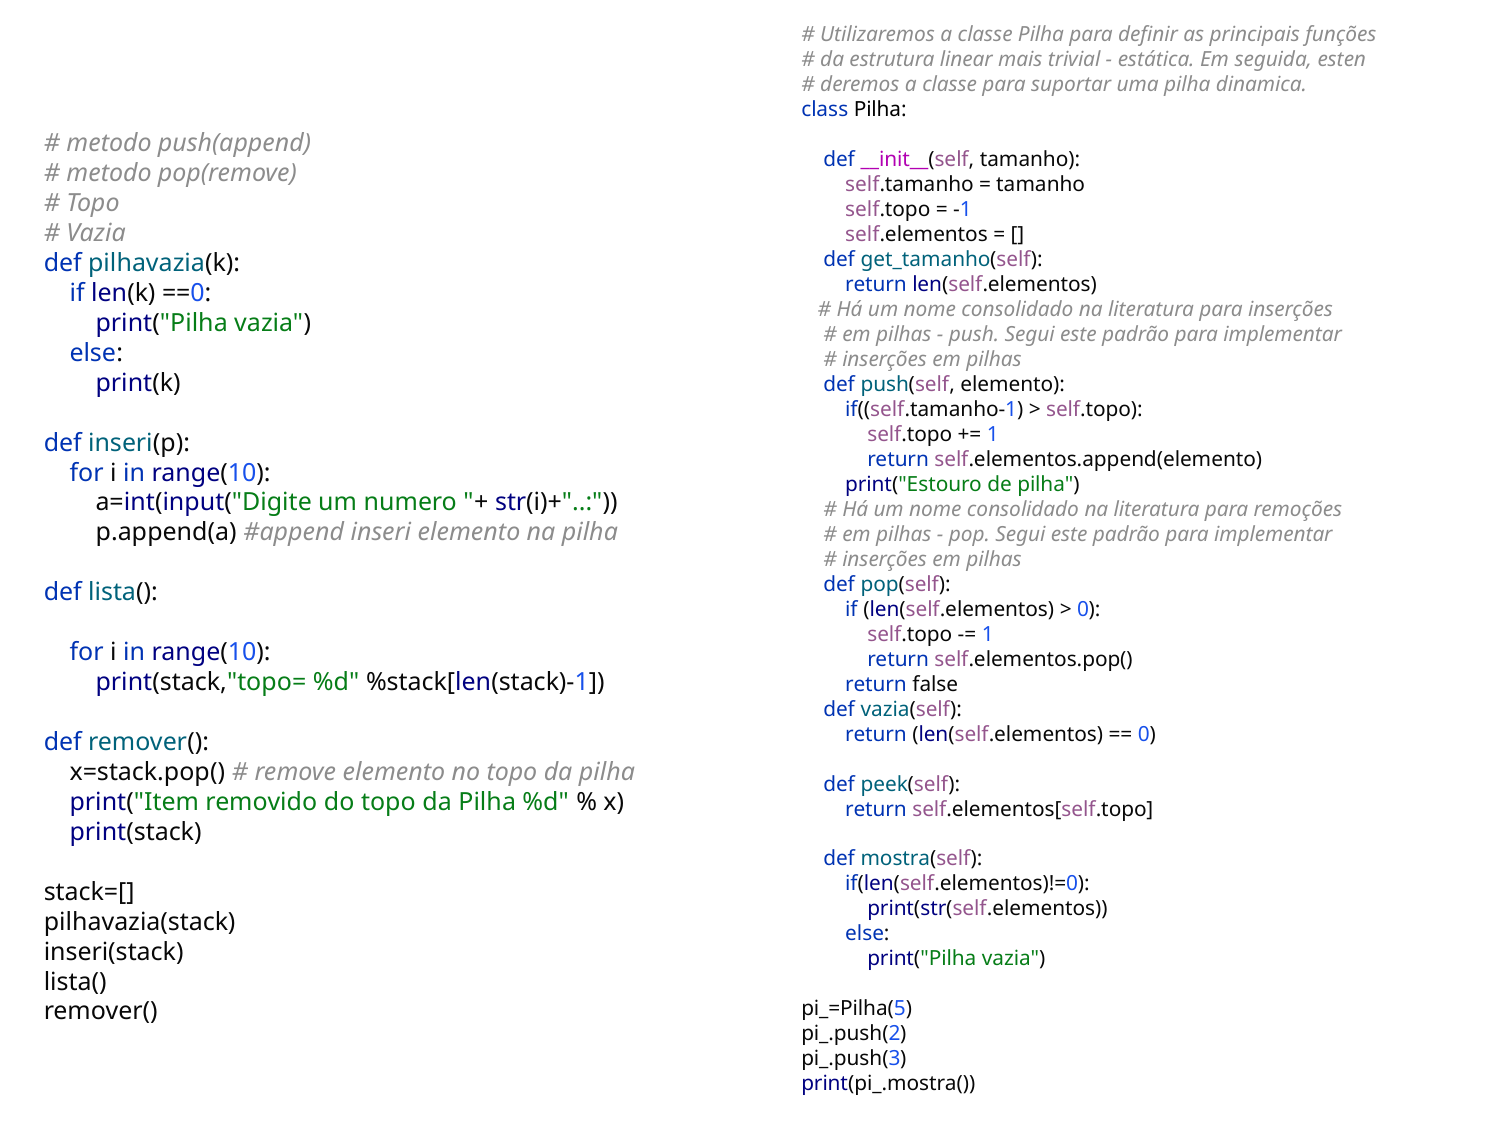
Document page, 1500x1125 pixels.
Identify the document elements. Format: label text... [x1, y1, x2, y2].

text_box # metodo push(append) # metodo pop(remove) # Topo # Vazia def pilhavazia(k): if len(k) ==0: print("Pilha vazia") else: print(k) def inseri(p): for i in range(10): a=int(input("Digite um numero "+ str(i)+"..:")) p.append(a) #append inseri elemento na pilha def lista(): for i in range(10): print(stack,"topo= %d" %stack[len(stack)-1]) def remover(): x=stack.pop() # remove elemento no topo da pilha print("Item removido do topo da Pilha %d" % x) print(stack) stack=[] pilhavazia(stack) inseri(stack) lista() remover() [28, 119, 651, 1063]
text_box # Utilizaremos a classe Pilha para definir as principais funções # da estrutura linear mais trivial - estática. Em seguida, esten # deremos a classe para suportar uma pilha dinamica. class Pilha: def __init__(self, tamanho): self.tamanho = tamanho self.topo = -1 self.elementos = [] def get_tamanho(self): return len(self.elementos) # Há um nome consolidado na literatura para inserções # em pilhas - push. Segui este padrão para implementar # inserções em pilhas def push(self, elemento): if((self.tamanho-1) > self.topo): self.topo += 1 return self.elementos.append(elemento) print("Estouro de pilha") # Há um nome consolidado na literatura para remoções # em pilhas - pop. Segui este padrão para implementar # inserções em pilhas def pop(self): if (len(self.elementos) > 0): self.topo -= 1 return self.elementos.pop() return false def vazia(self): return (len(self.elementos) == 0) def peek(self): return self.elementos[self.topo] def mostra(self): if(len(self.elementos)!=0): print(str(self.elementos)) else: print("Pilha vazia") pi_=Pilha(5) pi_.push(2) pi_.push(3) print(pi_.mostra()) [786, 13, 1398, 1125]
